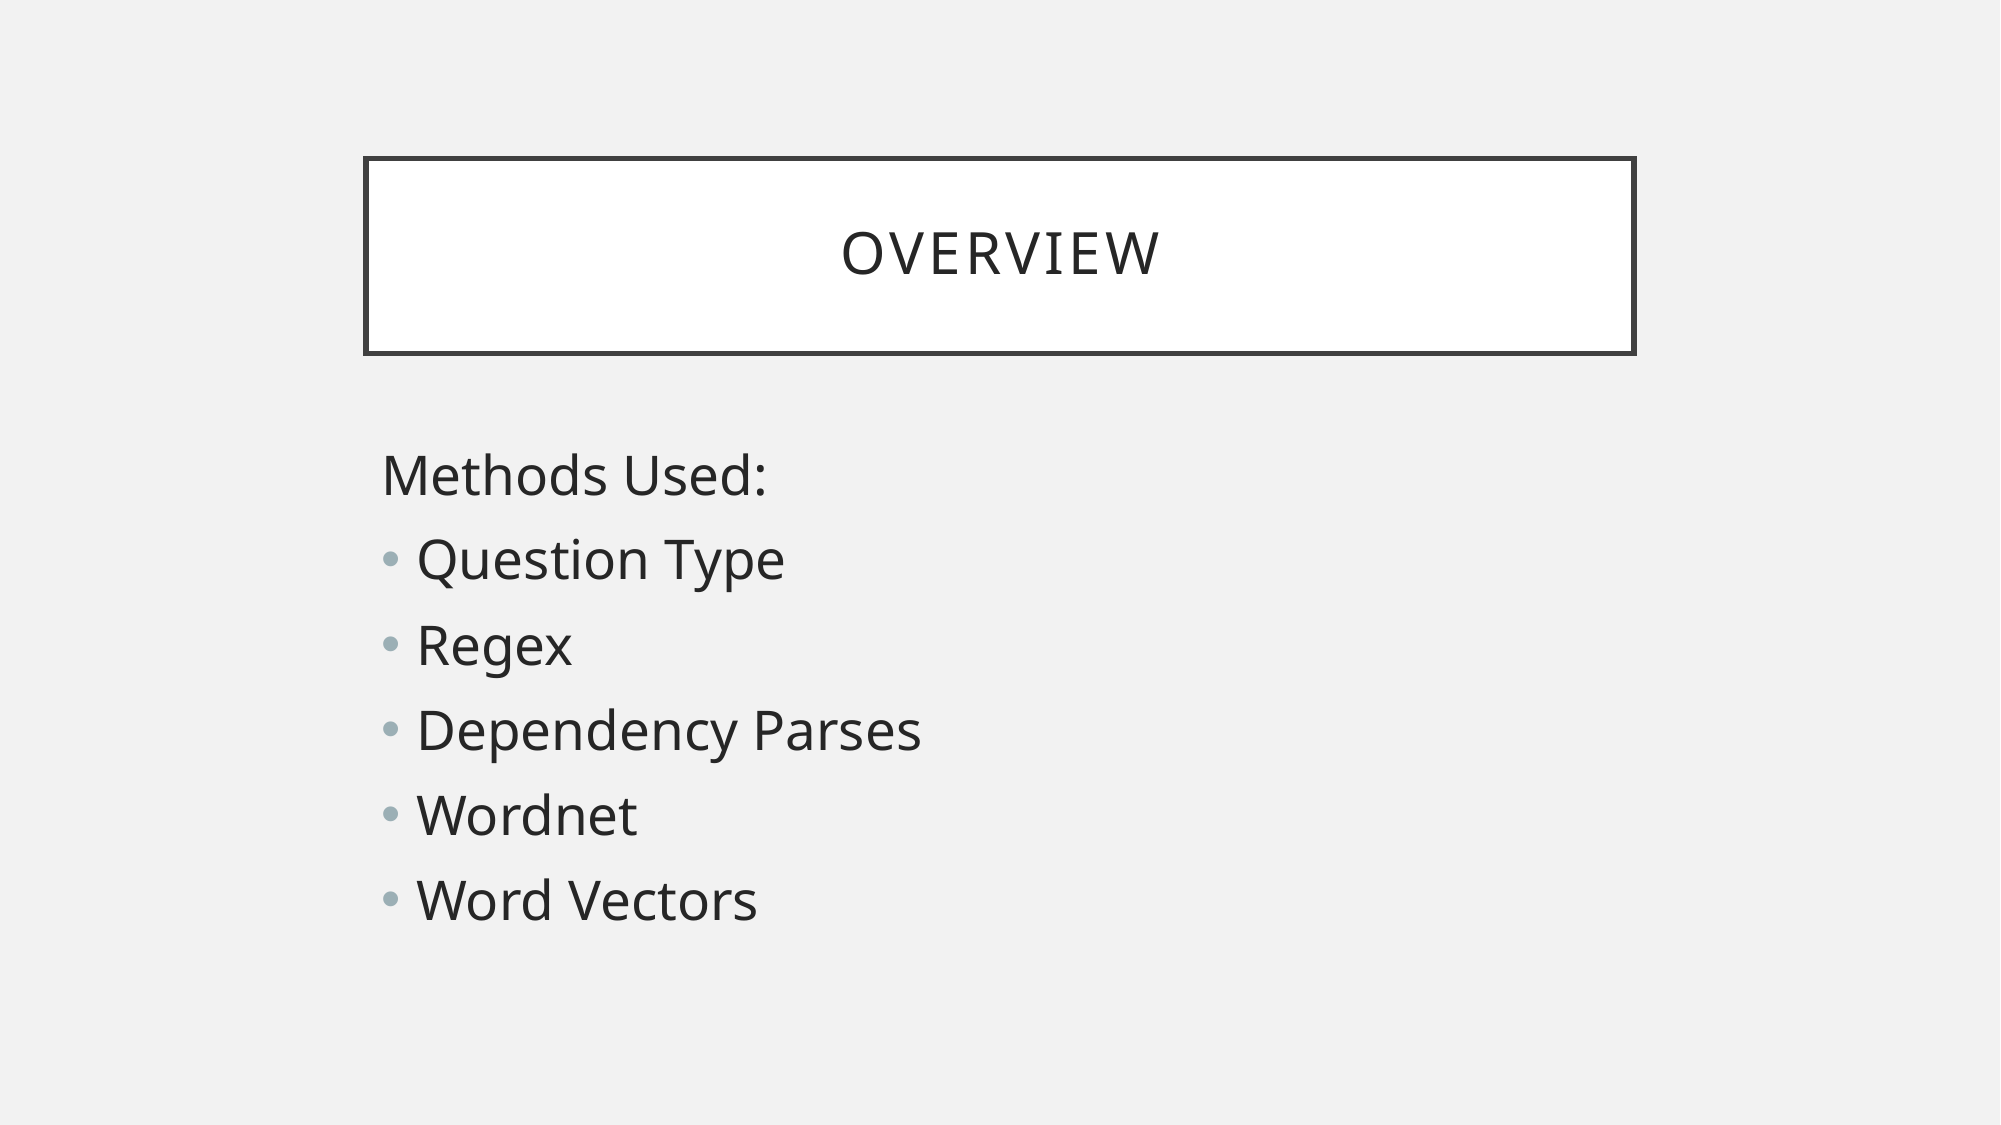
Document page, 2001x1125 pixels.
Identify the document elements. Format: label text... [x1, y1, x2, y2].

list Methods Used: Question Type Regex Dependency Parses Wordnet Word Vectors [366, 432, 1634, 942]
title Overview [363, 156, 1637, 356]
